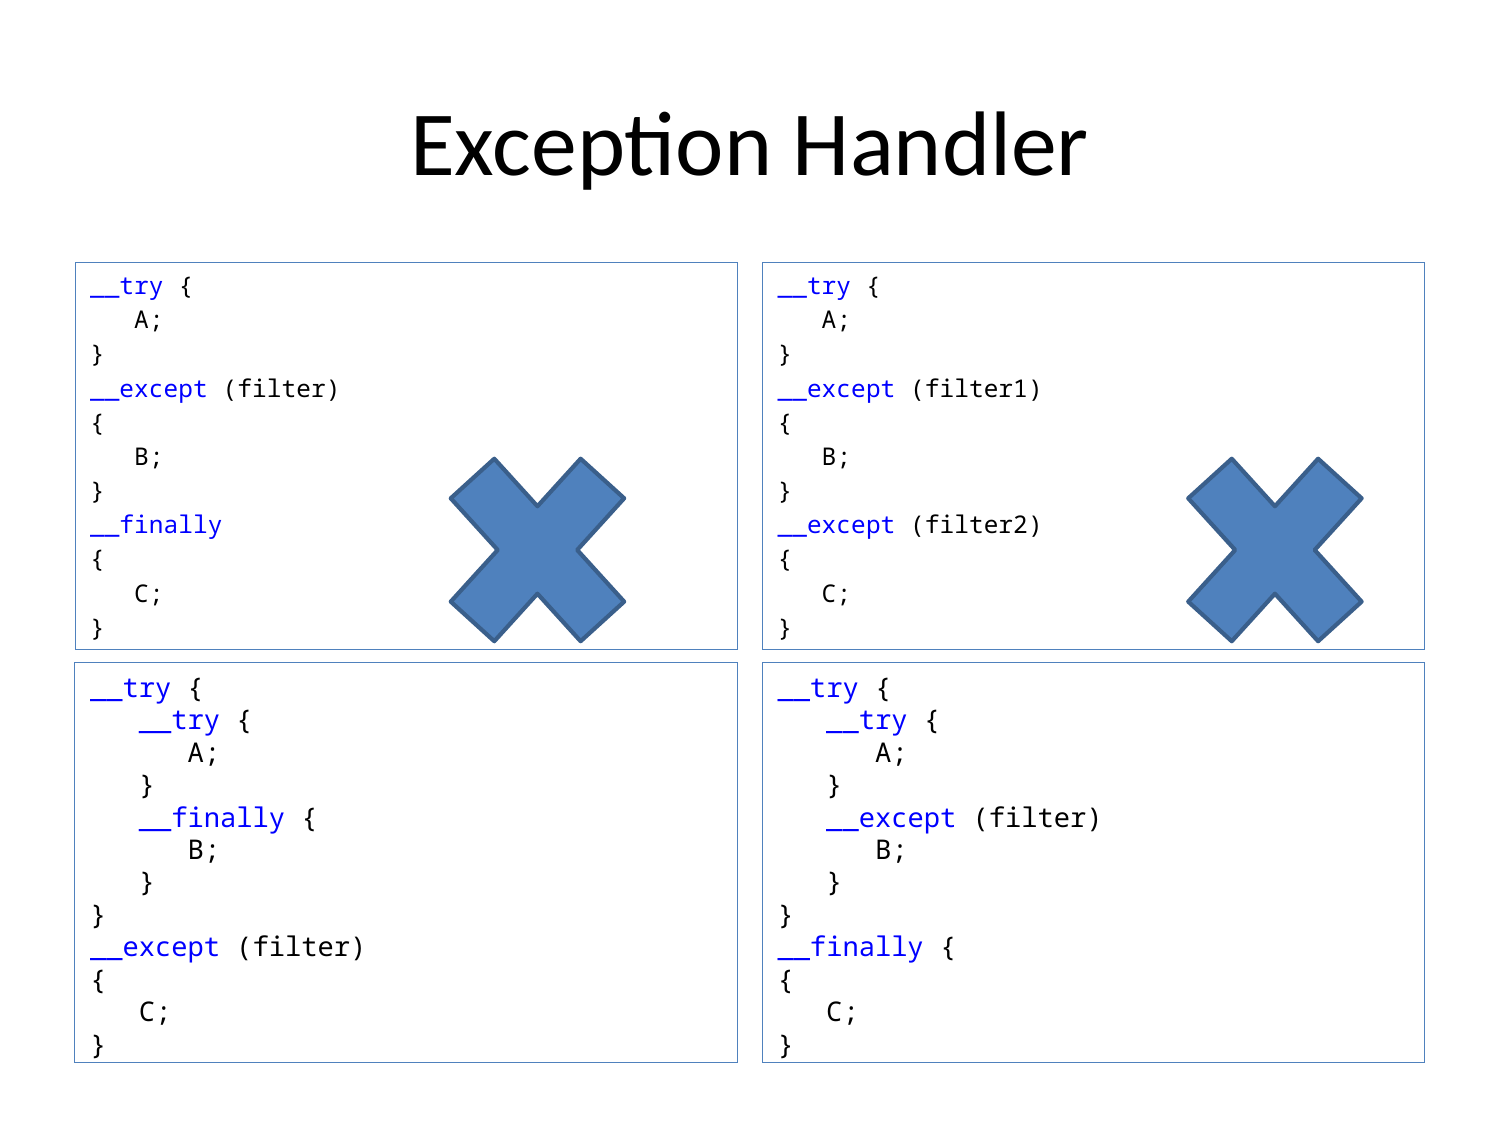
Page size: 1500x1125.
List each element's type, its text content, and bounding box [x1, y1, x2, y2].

text_box [1186, 456, 1364, 644]
list __try { A; } __except (filter1) { B; } __except (filter2) { C; } [762, 262, 1425, 650]
text_box [448, 456, 627, 644]
text_box __try { __try { A; } __except (filter) B; } } __finally { { C; } [762, 662, 1425, 1063]
text_box __try { __try { A; } __finally { B; } } __except (filter) { C; } [74, 662, 738, 1063]
list __try { A; } __except (filter) { B; } __finally { C; } [75, 262, 738, 650]
title Exception Handler [75, 45, 1425, 233]
